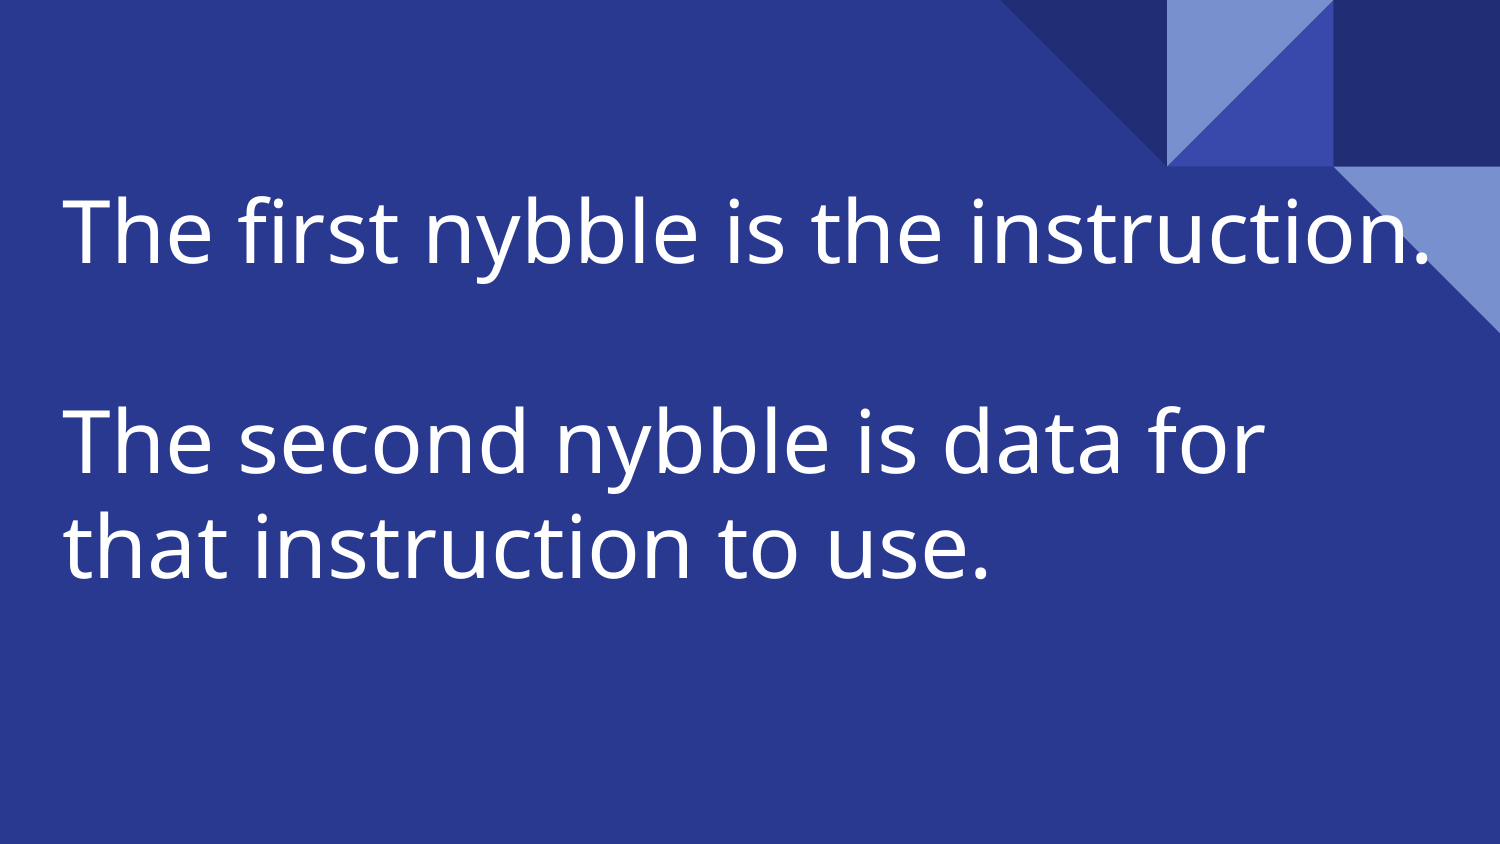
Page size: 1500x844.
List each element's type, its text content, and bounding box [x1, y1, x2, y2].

title The first nybble is the instruction. The second nybble is data for that instruction to use. [47, 212, 1453, 560]
